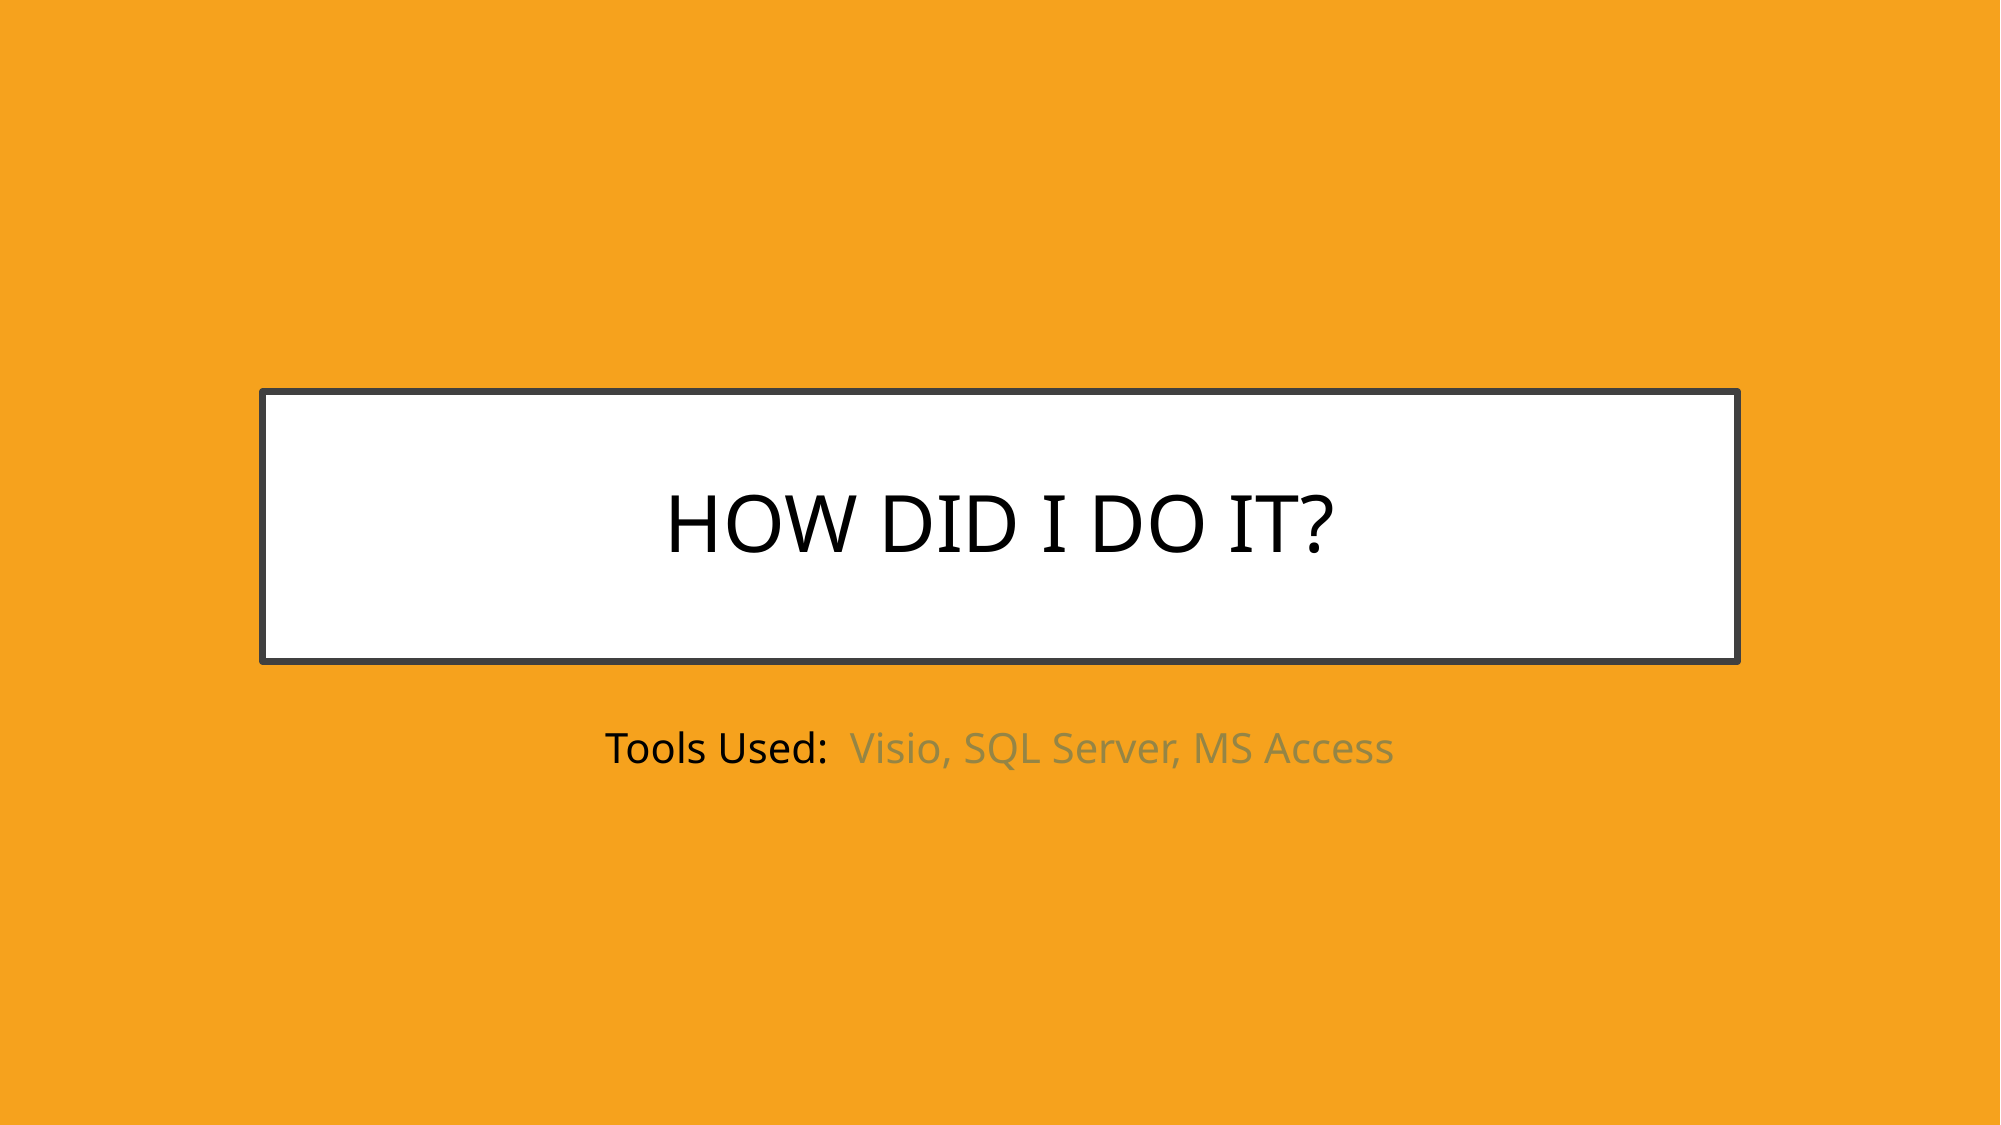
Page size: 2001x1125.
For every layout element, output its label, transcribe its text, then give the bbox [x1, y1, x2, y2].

list Tools Used: Visio, SQL Server, MS Access [442, 713, 1558, 922]
title HOW DID I DO IT? [259, 388, 1741, 665]
